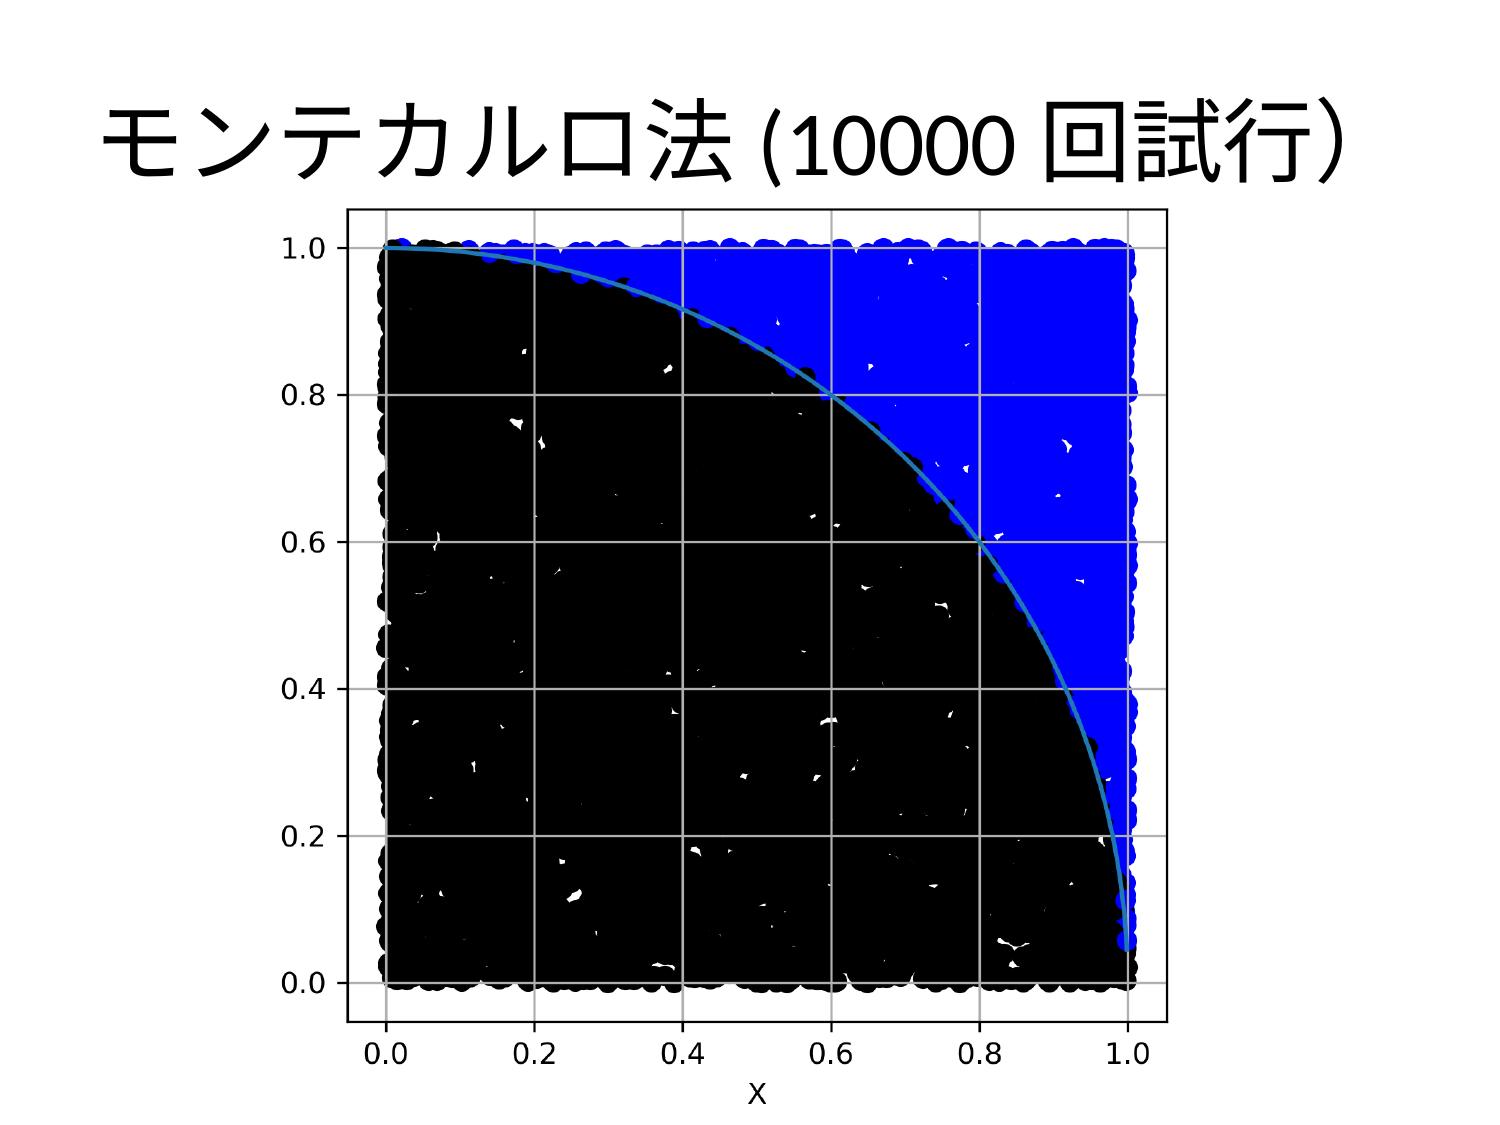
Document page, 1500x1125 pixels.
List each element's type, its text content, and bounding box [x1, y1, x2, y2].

title モンテカルロ法(10000回試行） [75, 45, 1425, 233]
picture [270, 194, 1230, 1125]
